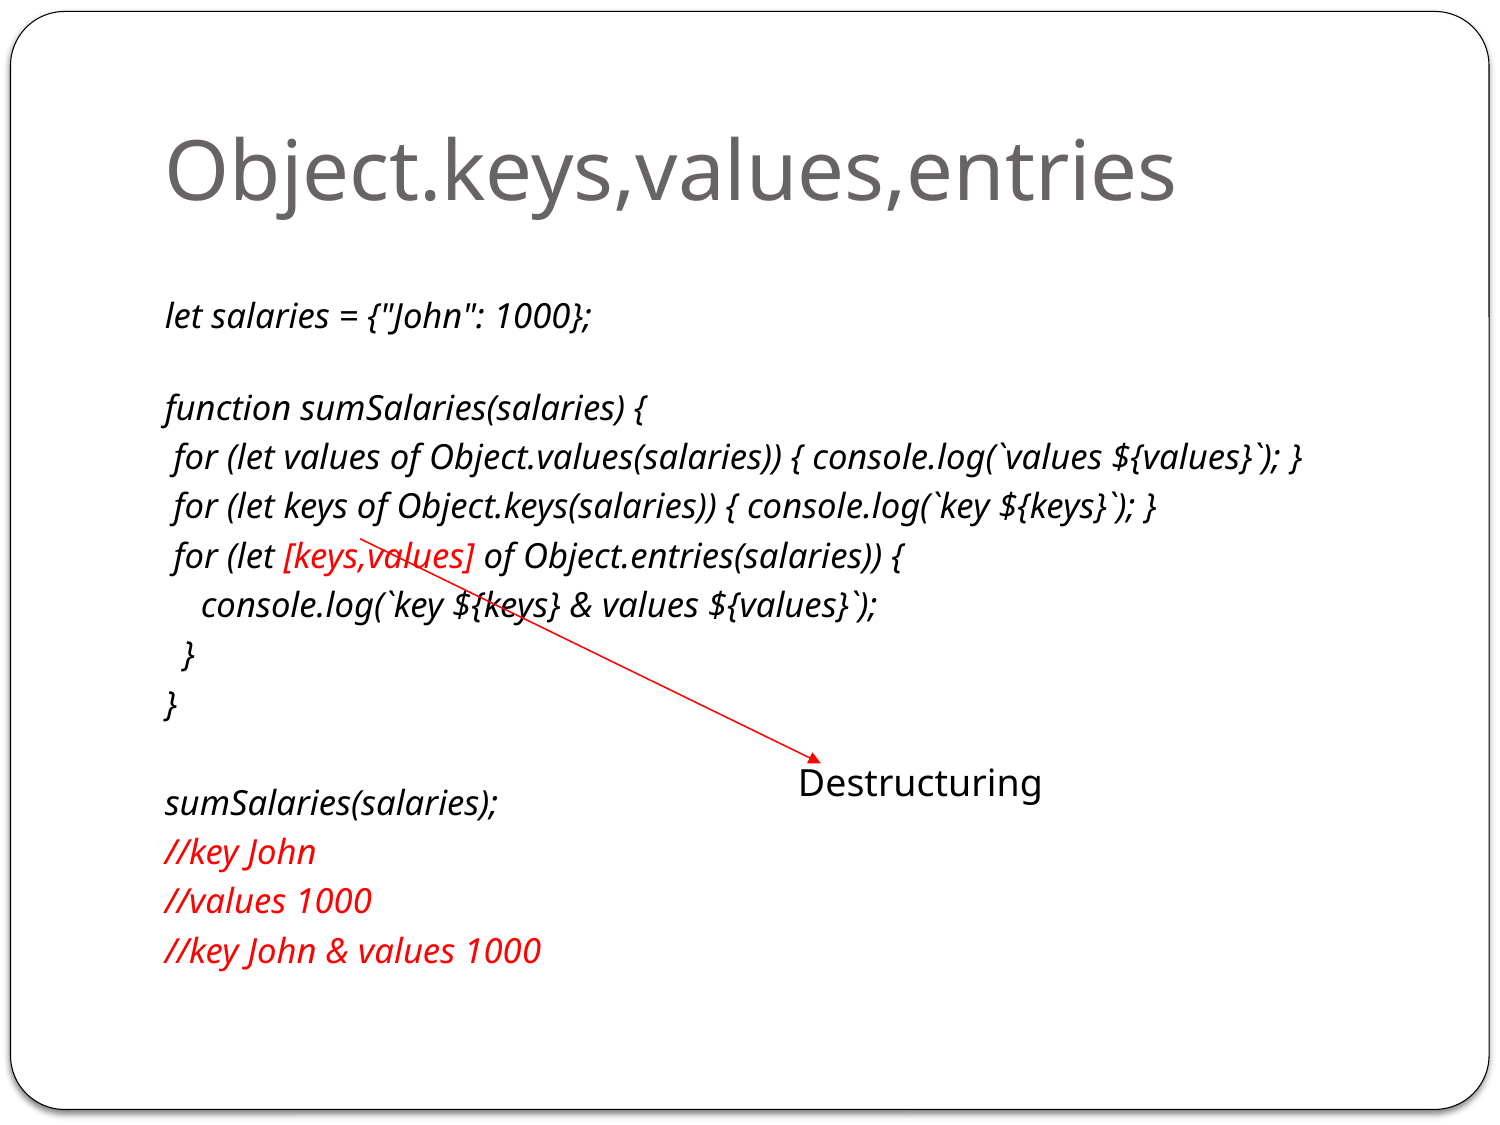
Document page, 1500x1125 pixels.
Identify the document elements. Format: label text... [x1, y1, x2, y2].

list let salaries = {"John": 1000}; function sumSalaries(salaries) { for (let values of Object.values(salaries)) { console.log(`values ${values}`); } for (let keys of Object.keys(salaries)) { console.log(`key ${keys}`); } for (let [keys,values] of Object.entries(salaries)) { console.log(`key ${keys} & values ${values}`); } } sumSalaries(salaries); //key John //values 1000 //key John & values 1000 [150, 237, 1425, 988]
title Object.keys,values,entries [150, 45, 1425, 233]
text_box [359, 538, 822, 764]
text_box Destructuring [783, 751, 1058, 812]
